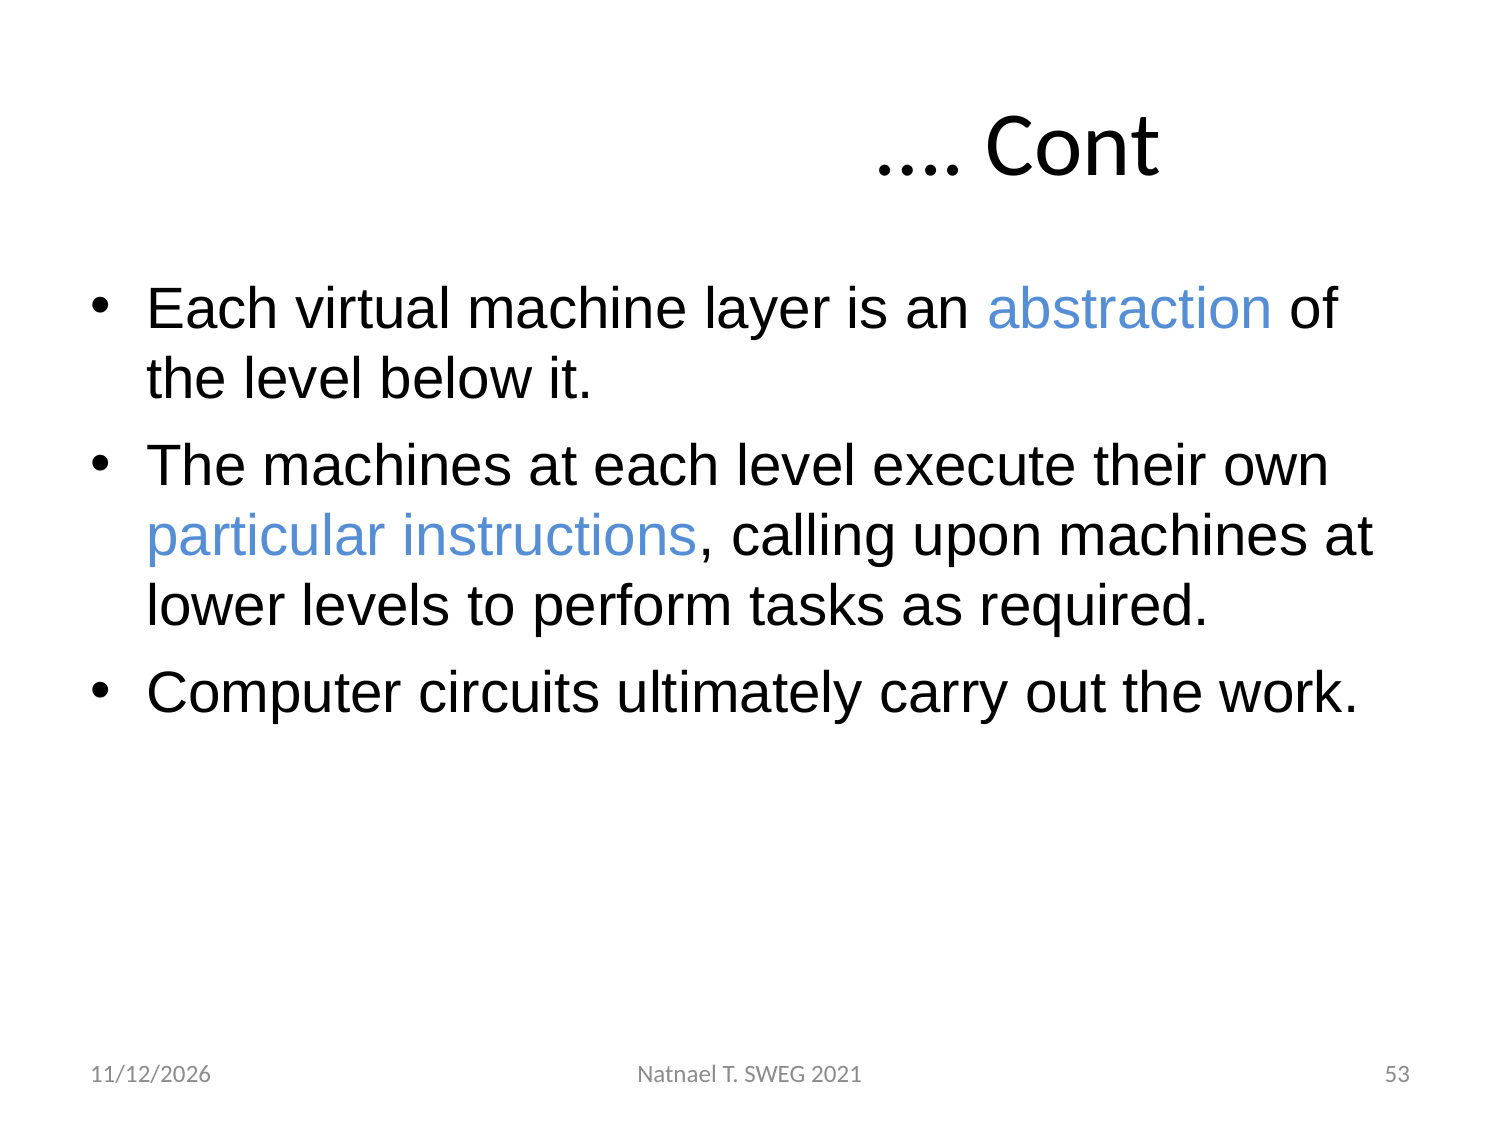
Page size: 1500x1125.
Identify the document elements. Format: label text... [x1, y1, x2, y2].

slide_number 53 [1074, 1042, 1425, 1103]
list Each virtual machine layer is an abstraction of the level below it. The machines at each level execute their own particular instructions, calling upon machines at lower levels to perform tasks as required. Computer circuits ultimately carry out the work. [75, 262, 1425, 1005]
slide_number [75, 1042, 425, 1103]
footer Natnael T. SWEG 2021 [512, 1042, 988, 1103]
title …. Cont [75, 45, 1425, 233]
